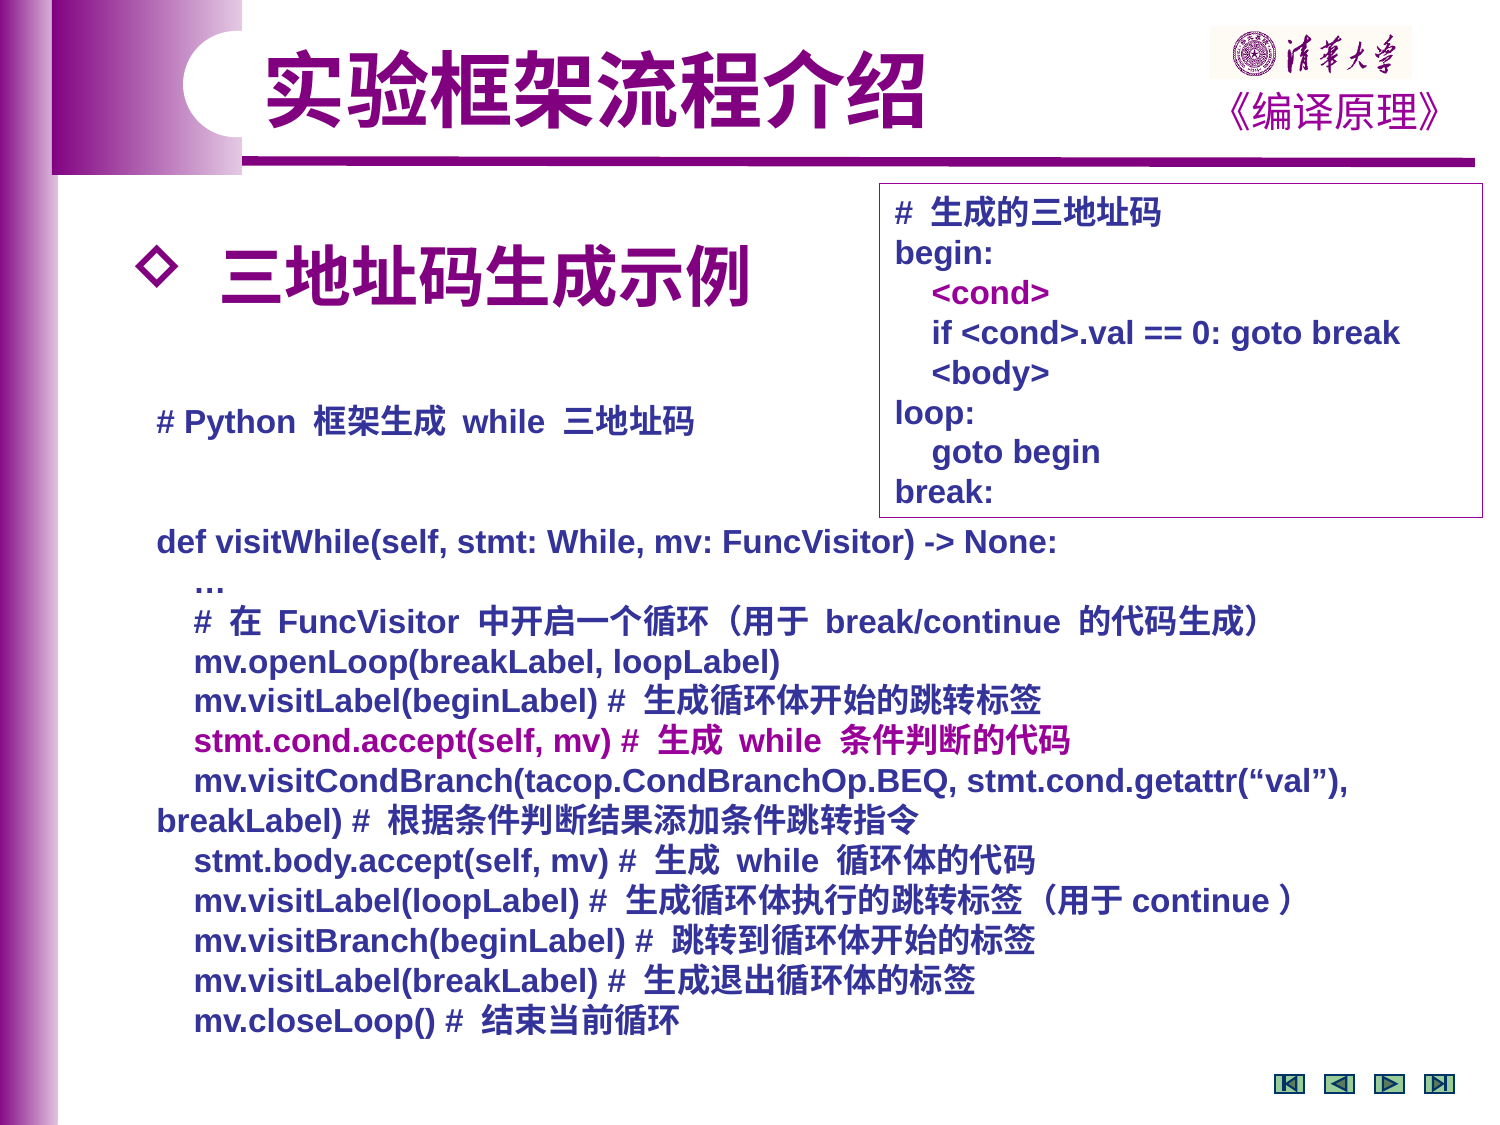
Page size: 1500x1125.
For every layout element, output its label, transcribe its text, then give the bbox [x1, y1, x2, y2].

text_box # 生成的三地址码 begin: <cond> if <cond>.val == 0: goto break <body> loop: goto begin break: [879, 183, 1483, 518]
text_box [1424, 1074, 1455, 1093]
text_box [1374, 1074, 1405, 1093]
picture [1210, 26, 1412, 79]
text_box 三地址码生成示例 [112, 227, 879, 322]
text_box [1274, 1074, 1305, 1093]
text_box 实验框架流程介绍 [248, 31, 1105, 146]
text_box # Python 框架生成 while 三地址码 def visitWhile(self, stmt: While, mv: FuncVisitor) -> None: … # 在 FuncVisitor 中开启一个循环（用于 break/continue 的代码生成） mv.openLoop(breakLabel, loopLabel) mv.visitLabel(beginLabel) # 生成循环体开始的跳转标签 stmt.cond.accept(self, mv) # 生成 while 条件判断的代码 mv.visitCondBranch(tacop.CondBranchOp.BEQ, stmt.cond.getattr(“val”), breakLabel) # 根据条件判断结果添加条件跳转指令 stmt.body.accept(self, mv) # 生成 while 循环体的代码 mv.visitLabel(loopLabel) # 生成循环体执行的跳转标签（用于continue） mv.visitBranch(beginLabel) # 跳转到循环体开始的标签 mv.visitLabel(breakLabel) # 生成退出循环体的标签 mv.closeLoop() # 结束当前循环 [141, 352, 1425, 1047]
text_box [1324, 1074, 1355, 1093]
